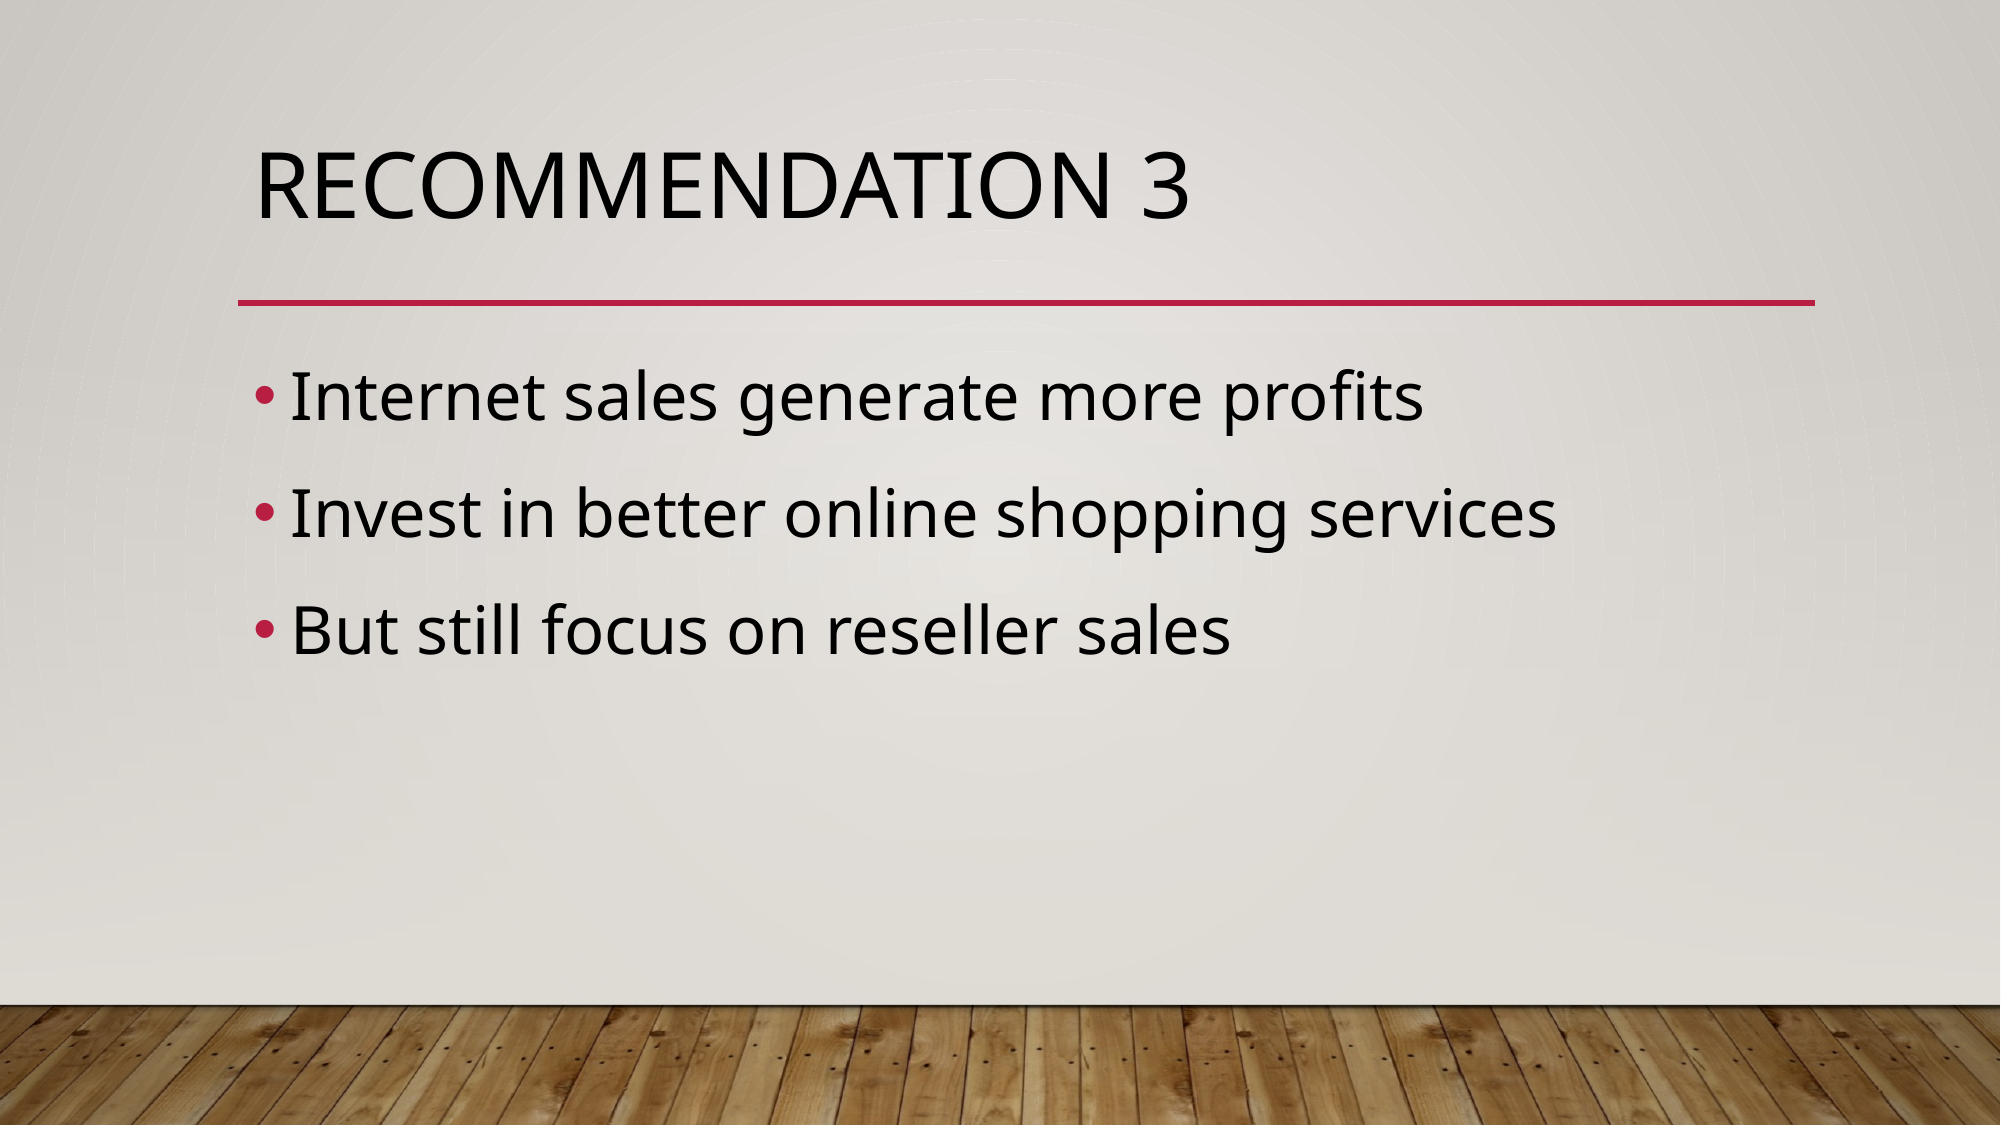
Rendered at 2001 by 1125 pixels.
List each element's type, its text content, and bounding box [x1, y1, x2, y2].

list Internet sales generate more profits Invest in better online shopping services But still focus on reseller sales [238, 330, 1814, 897]
picture [0, 1005, 2000, 1125]
title Recommendation 3 [238, 131, 1814, 305]
